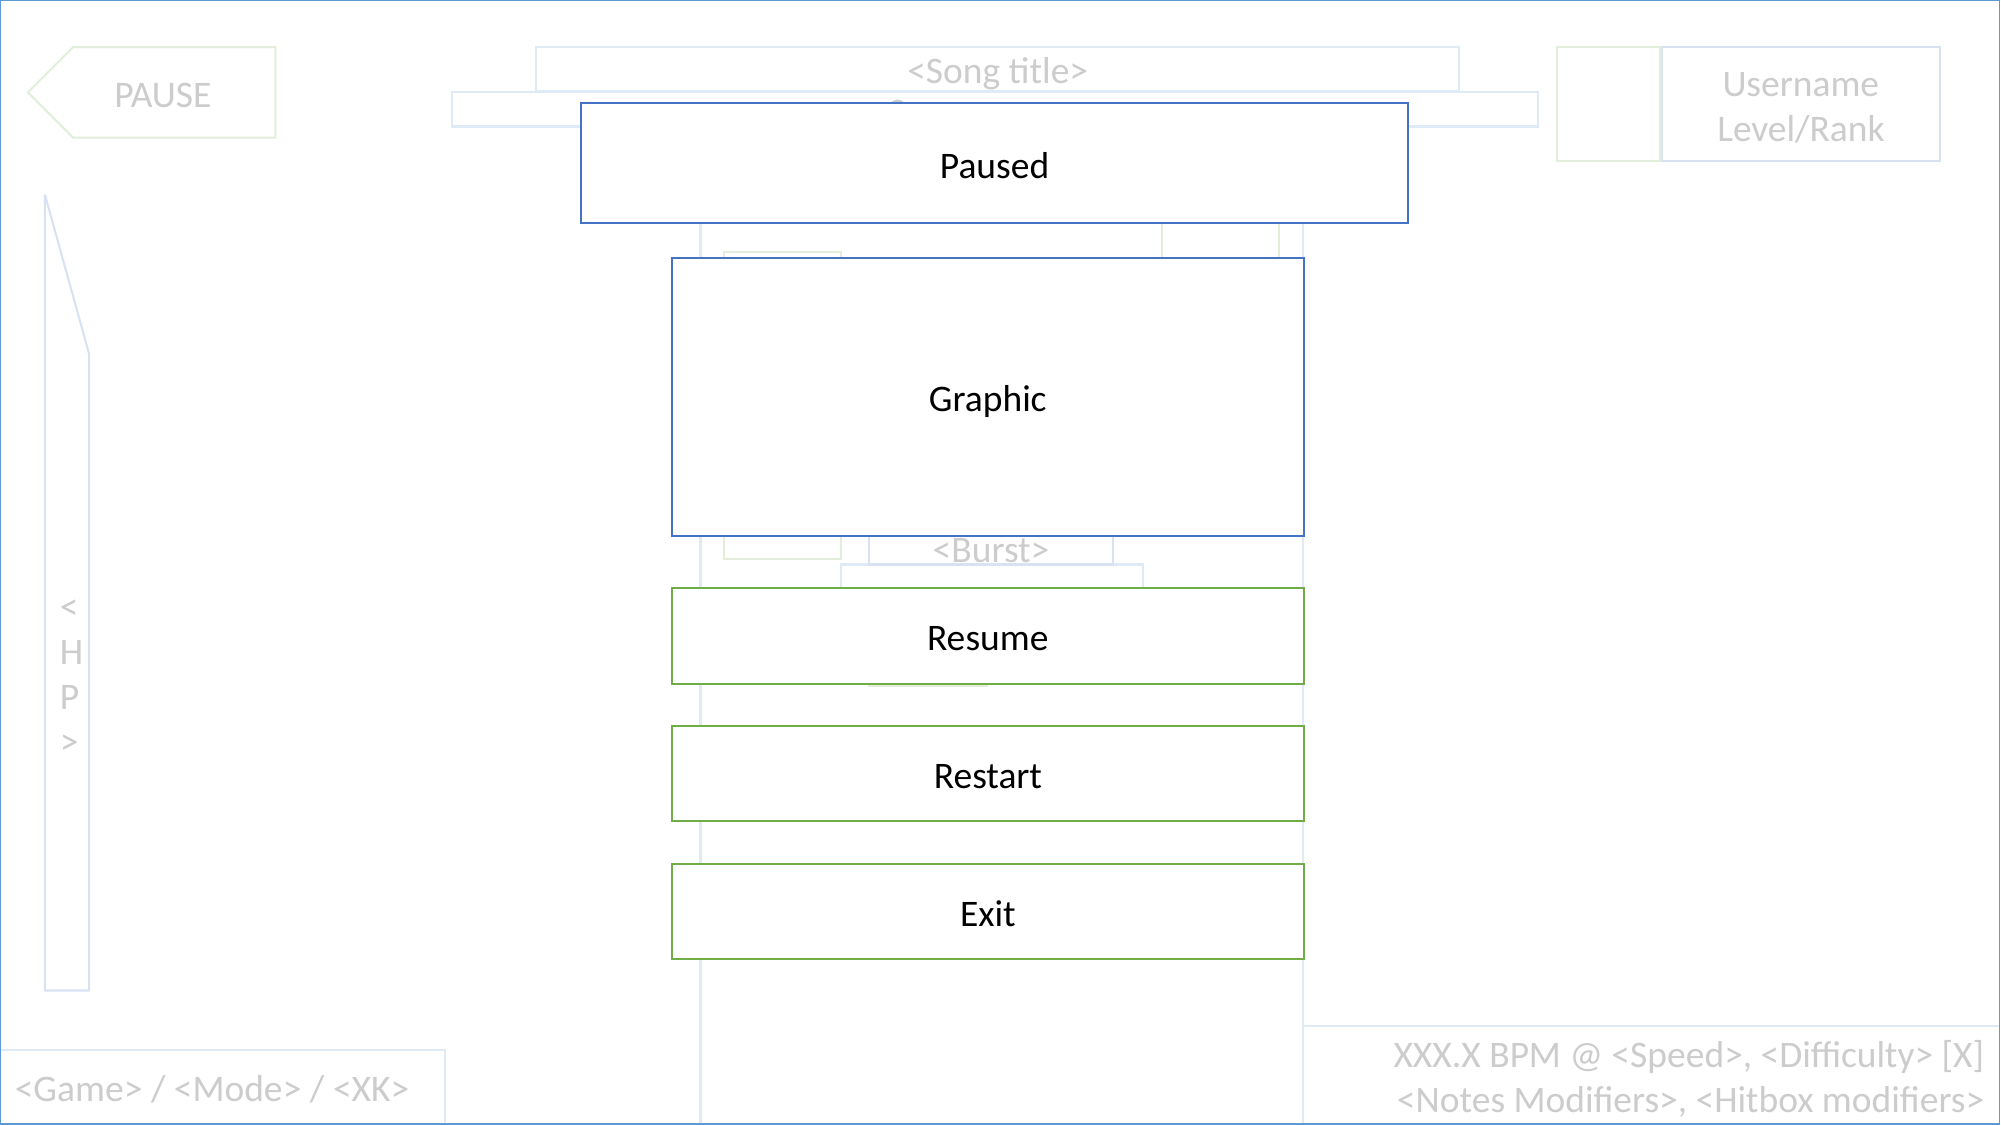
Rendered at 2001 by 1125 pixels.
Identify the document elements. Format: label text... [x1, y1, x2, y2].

text_box [0, 0, 2000, 1125]
text_box Exit [671, 863, 1305, 960]
text_box Resume [671, 587, 1305, 685]
text_box Restart [671, 725, 1305, 822]
text_box Paused [580, 102, 1409, 224]
text_box Graphic [671, 257, 1305, 537]
